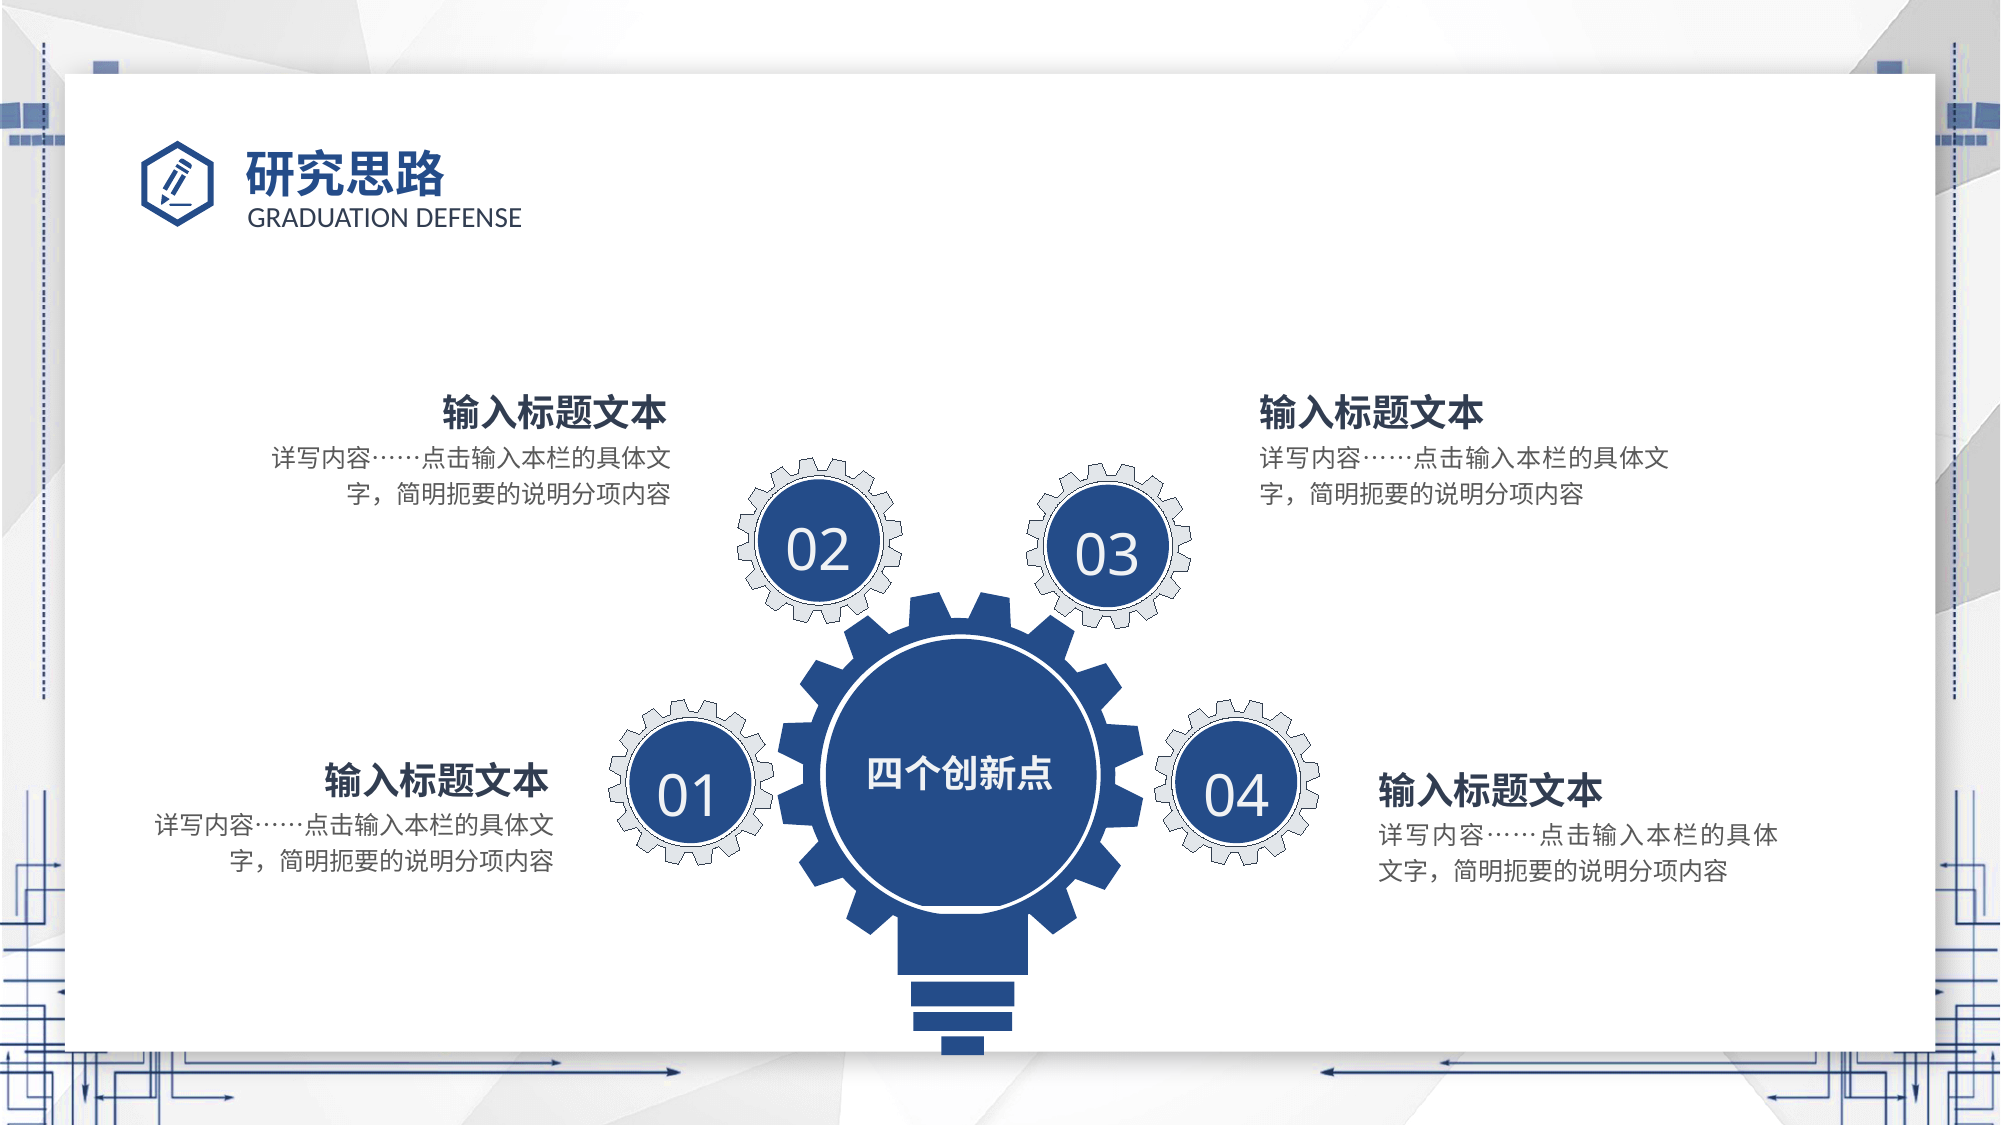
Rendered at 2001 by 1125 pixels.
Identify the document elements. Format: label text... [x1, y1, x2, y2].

text_box 详写内容……点击输入本栏的具体文字，简明扼要的说明分项内容 [1259, 436, 1671, 509]
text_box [608, 457, 1320, 1056]
text_box 详写内容……点击输入本栏的具体文字，简明扼要的说明分项内容 [1378, 813, 1779, 886]
text_box 详写内容……点击输入本栏的具体文字，简明扼要的说明分项内容 [261, 436, 672, 509]
text_box 输入标题文本 [297, 379, 668, 434]
text_box 输入标题文本 [1259, 379, 1630, 434]
title 研究思路 [230, 123, 827, 199]
text_box 详写内容……点击输入本栏的具体文字，简明扼要的说明分项内容 [137, 803, 555, 875]
picture [0, 0, 2001, 1125]
text_box 输入标题文本 [180, 747, 550, 802]
text_box 输入标题文本 [1378, 758, 1749, 813]
